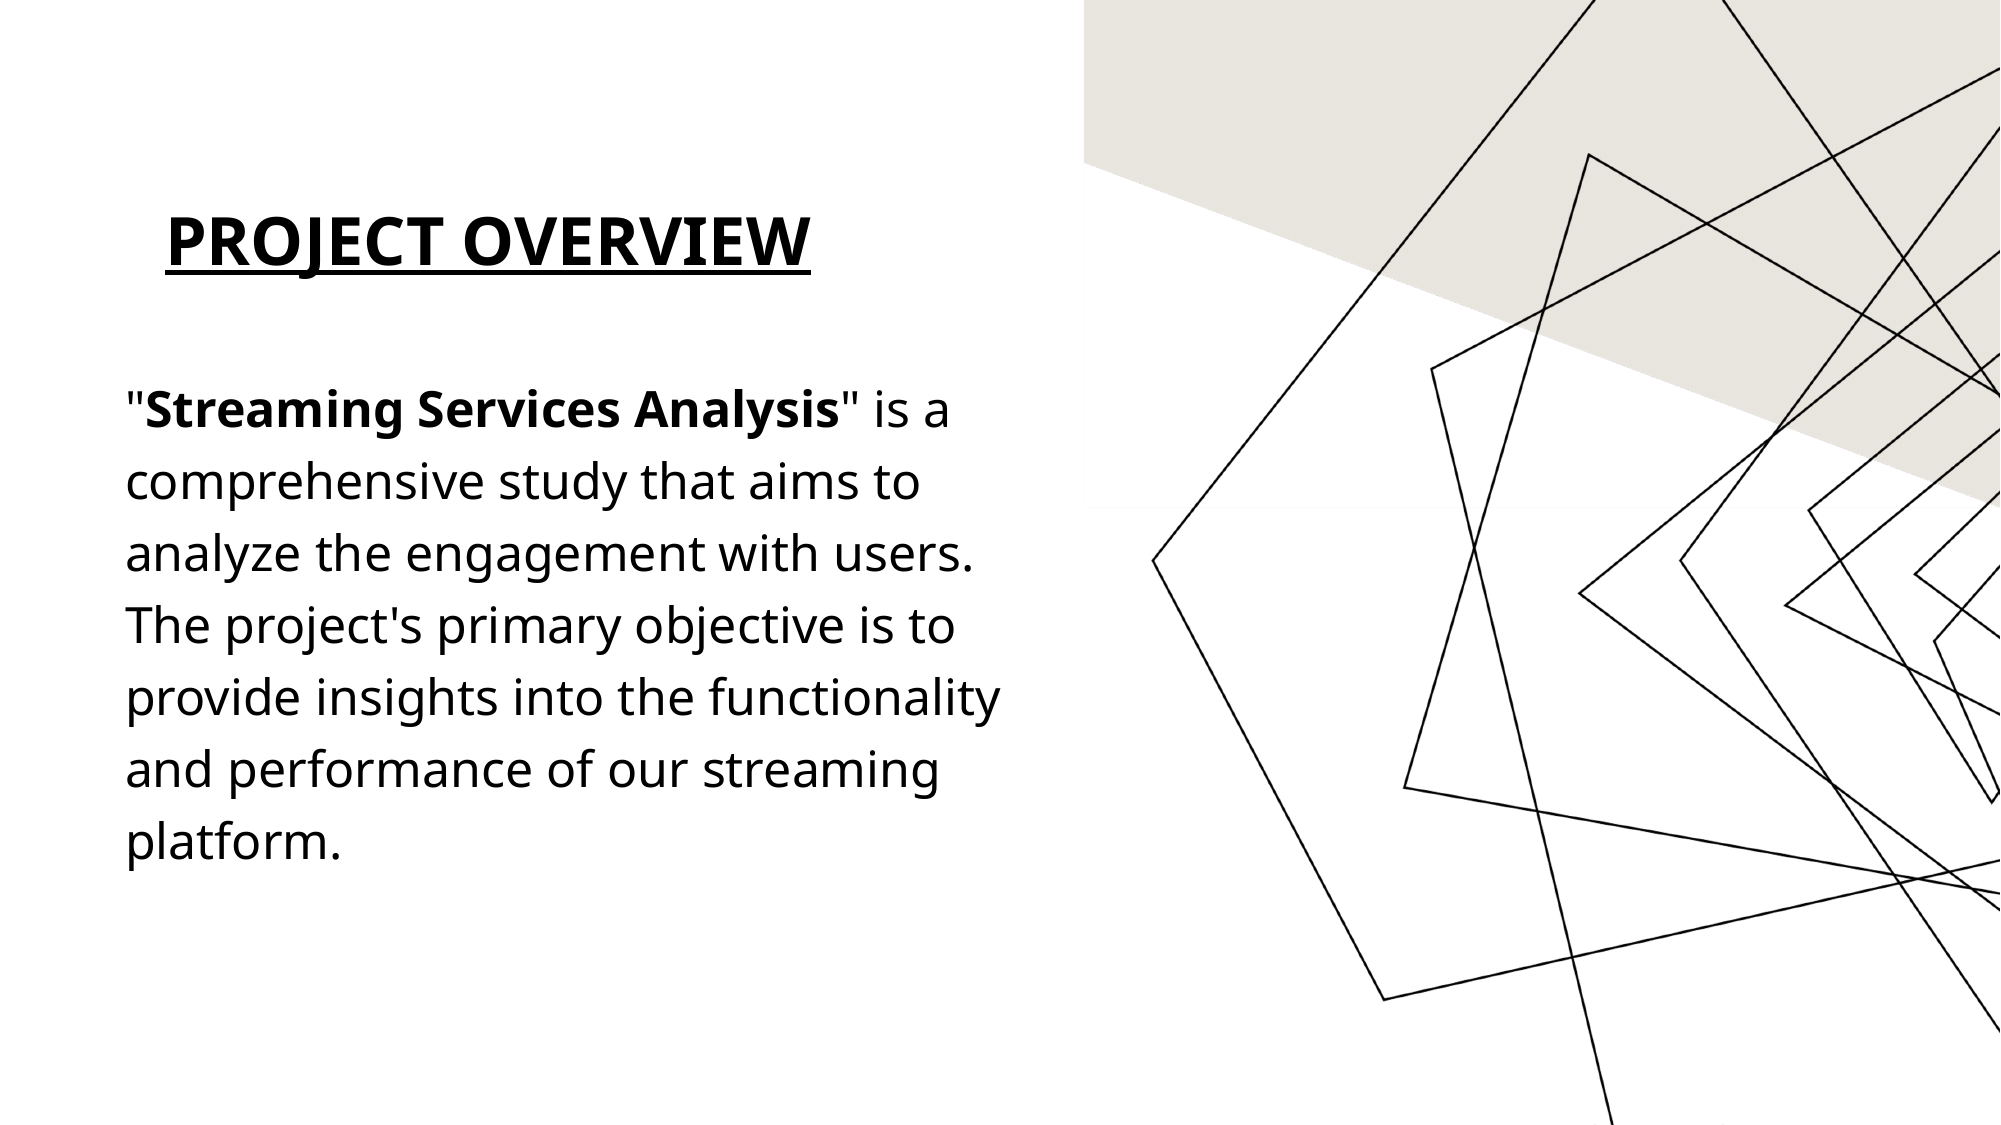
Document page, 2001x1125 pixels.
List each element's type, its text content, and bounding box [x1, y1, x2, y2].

list "Streaming Services Analysis" is a comprehensive study that aims to analyze the engagement with users. The project's primary objective is to provide insights into the functionality and performance of our streaming platform. [109, 358, 1090, 938]
title Project Overview [150, 51, 1000, 358]
picture [1083, 0, 2001, 1125]
